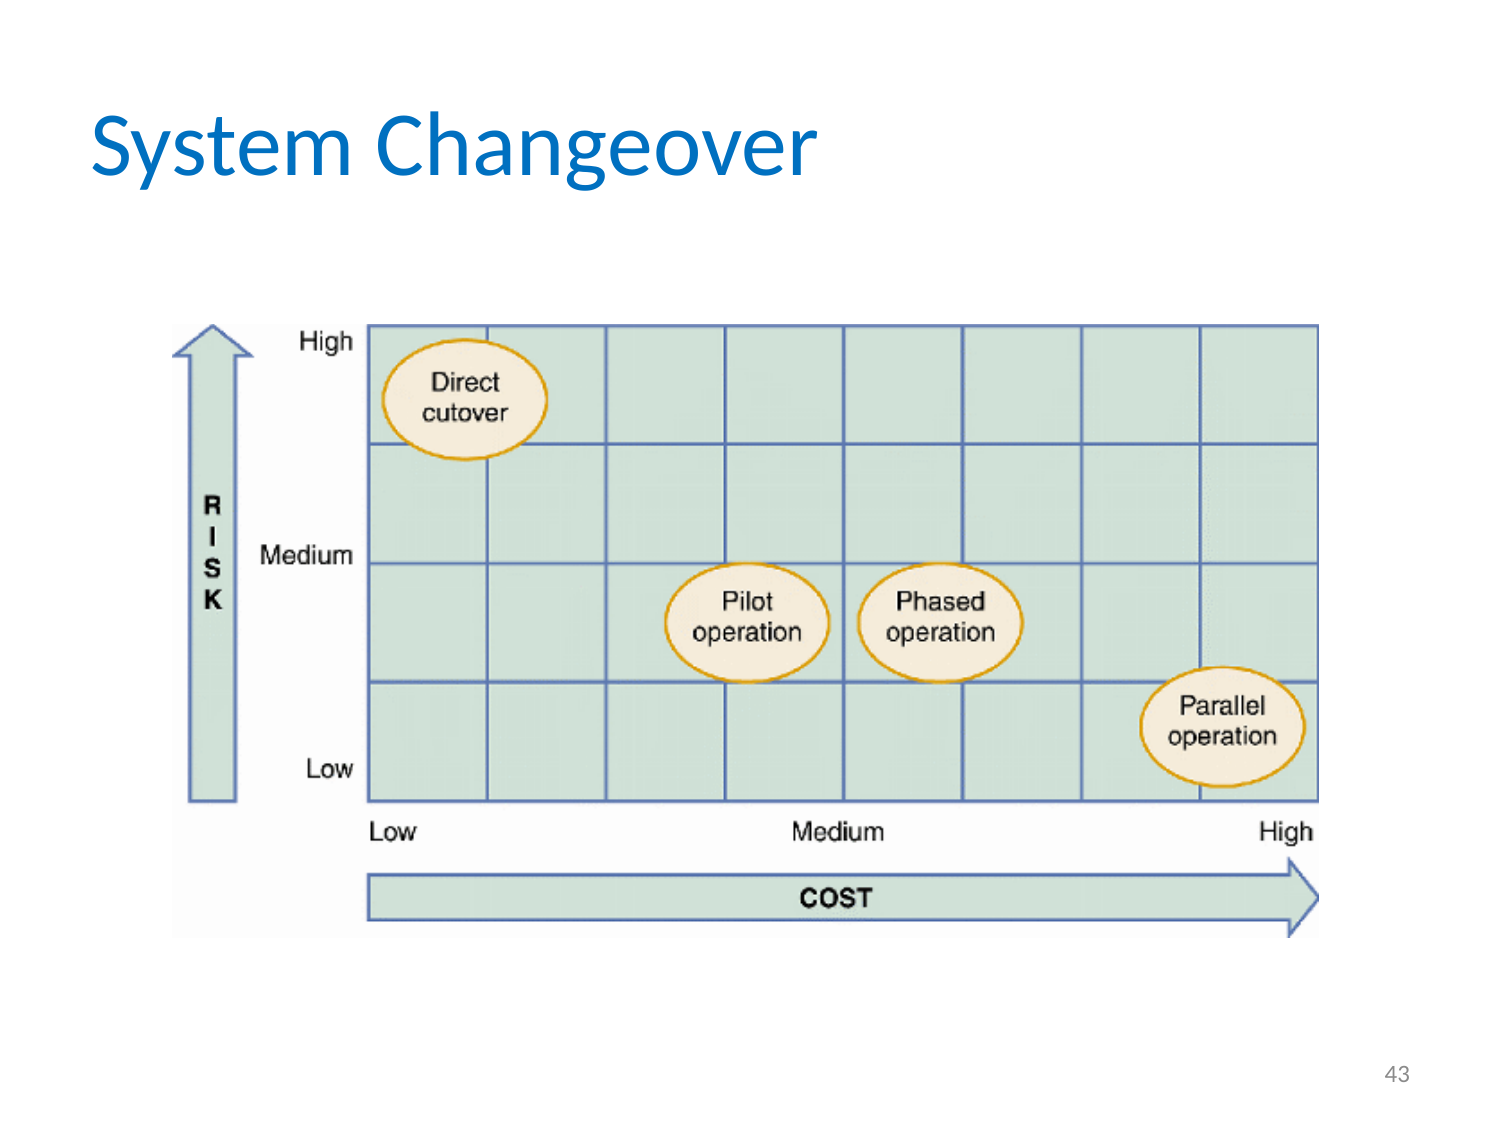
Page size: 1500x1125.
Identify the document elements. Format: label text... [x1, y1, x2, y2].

slide_number 43 [1074, 1042, 1425, 1103]
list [172, 324, 1319, 938]
title System Changeover [74, 44, 1426, 233]
